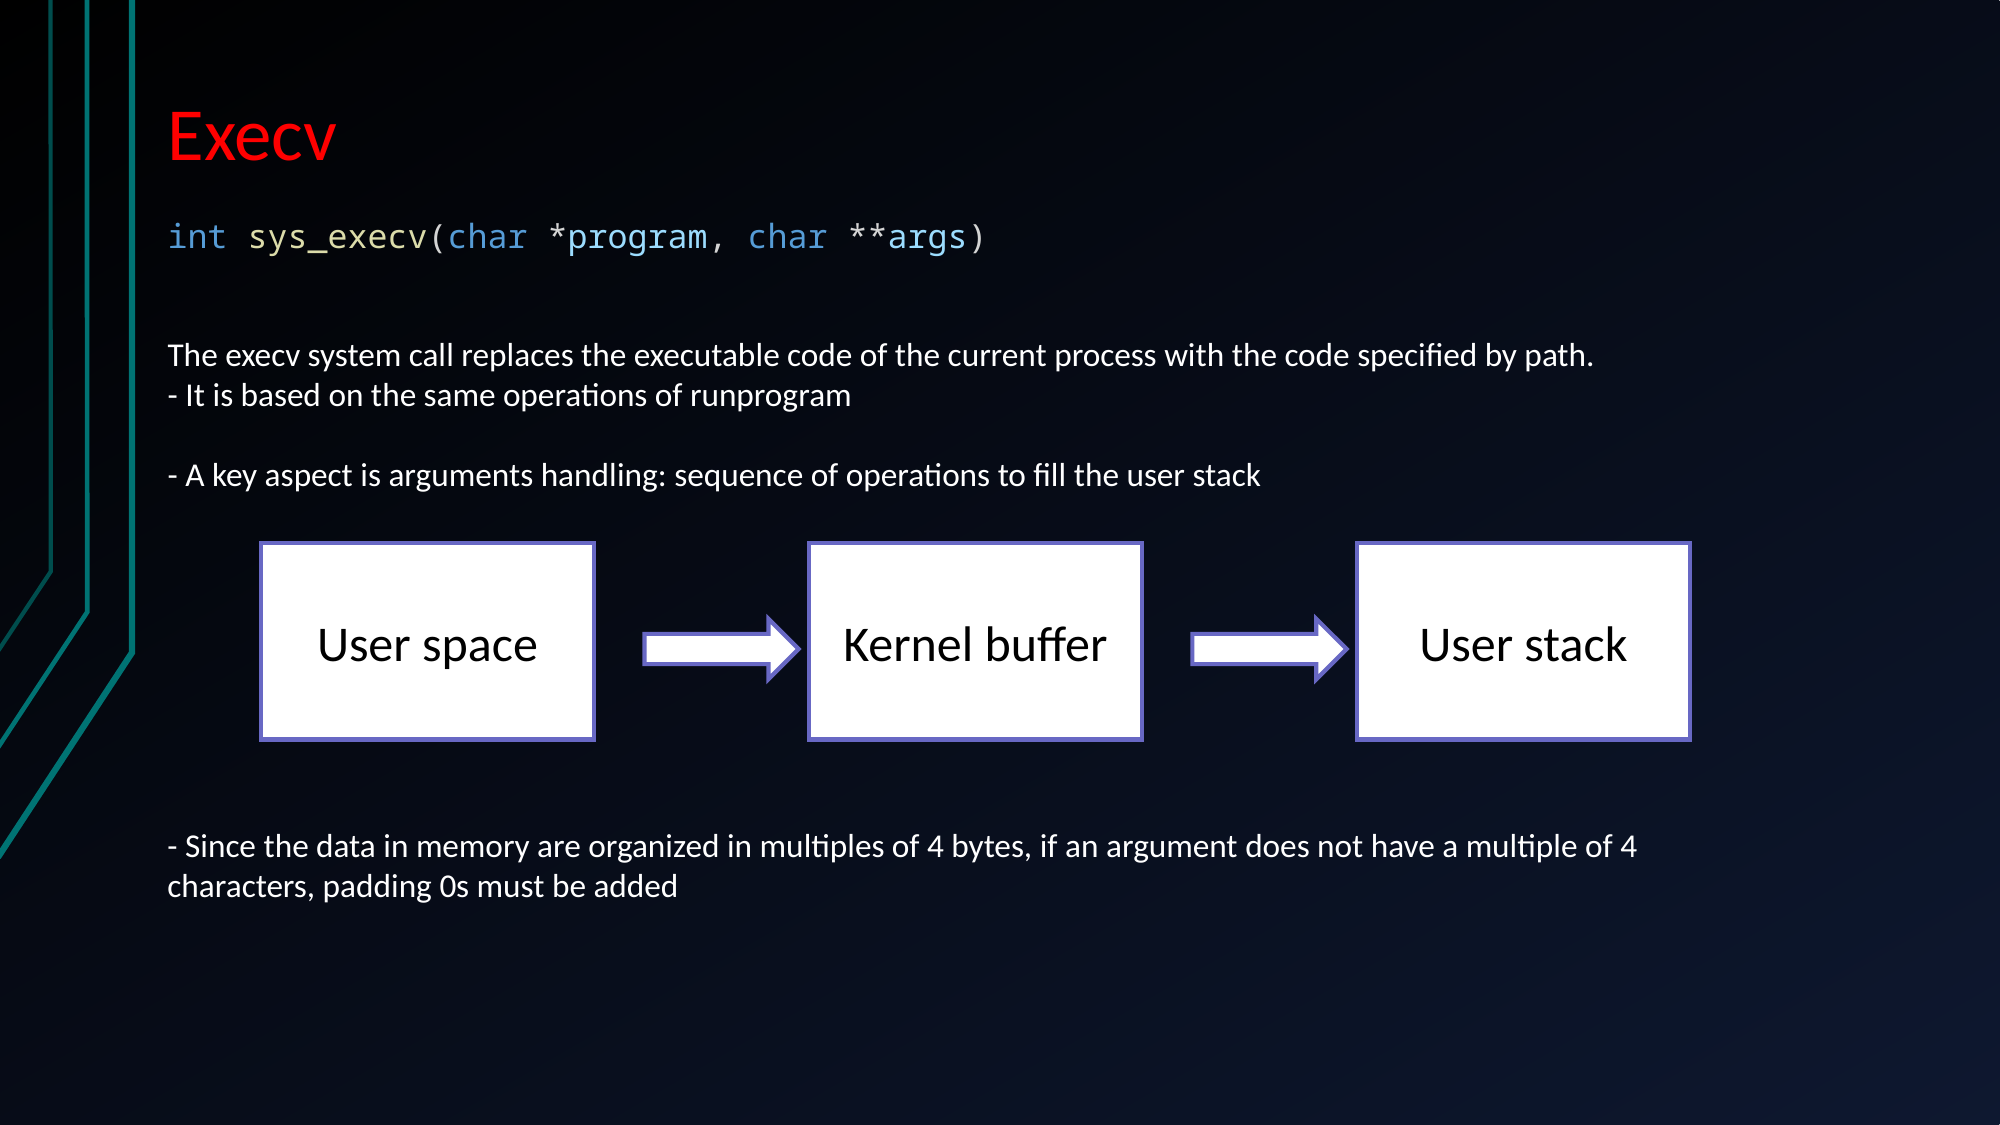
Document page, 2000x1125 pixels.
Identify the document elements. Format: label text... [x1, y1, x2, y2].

text_box Execv int sys_execv(char *program, char **args) [152, 78, 1847, 325]
text_box User space [259, 541, 596, 742]
text_box - Since the data in memory are organized in multiples of 4 bytes, if an argument does not have a multiple of 4 characters, padding 0s must be added [152, 817, 1745, 912]
text_box [1190, 613, 1350, 685]
text_box User stack [1355, 541, 1692, 742]
text_box Kernel buffer [807, 541, 1144, 742]
text_box [642, 613, 802, 685]
text_box The execv system call replaces the executable code of the current process with the code specified by path. - It is based on the same operations of runprogram - A key aspect is arguments handling: sequence of operations to fill the user stack [152, 325, 1928, 560]
